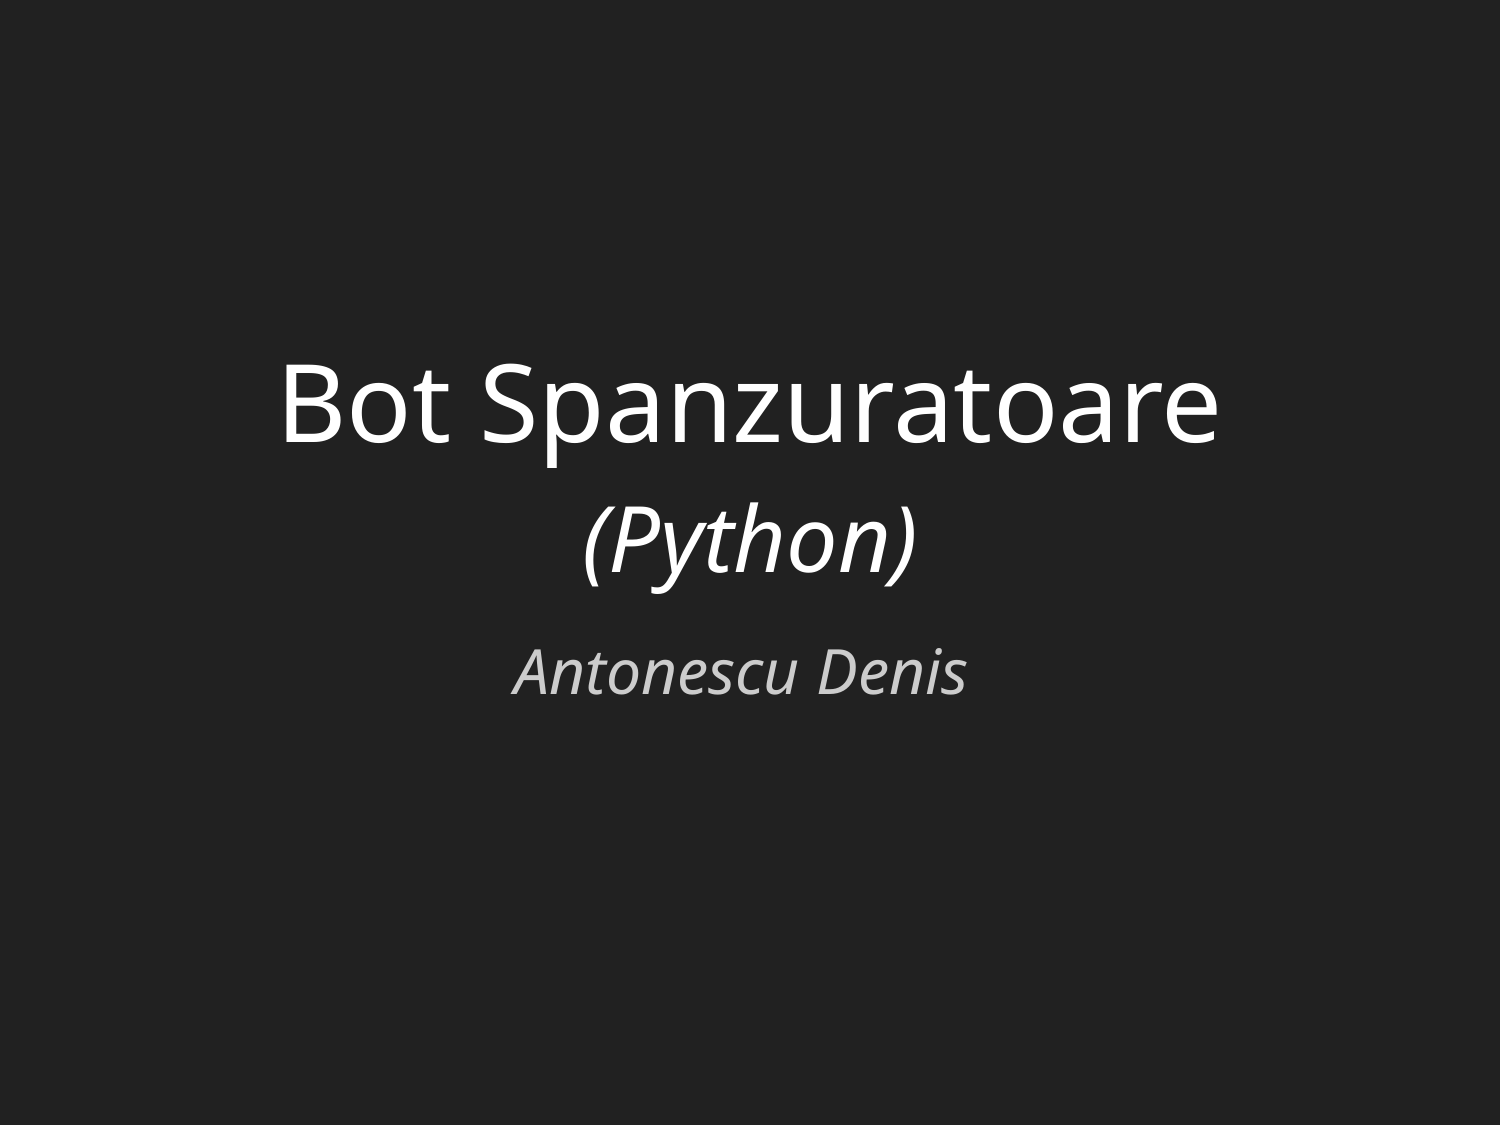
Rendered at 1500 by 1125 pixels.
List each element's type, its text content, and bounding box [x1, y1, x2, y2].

title Bot Spanzuratoare (Python) [51, 238, 1449, 619]
subtitle Antonescu Denis [51, 619, 1449, 794]
